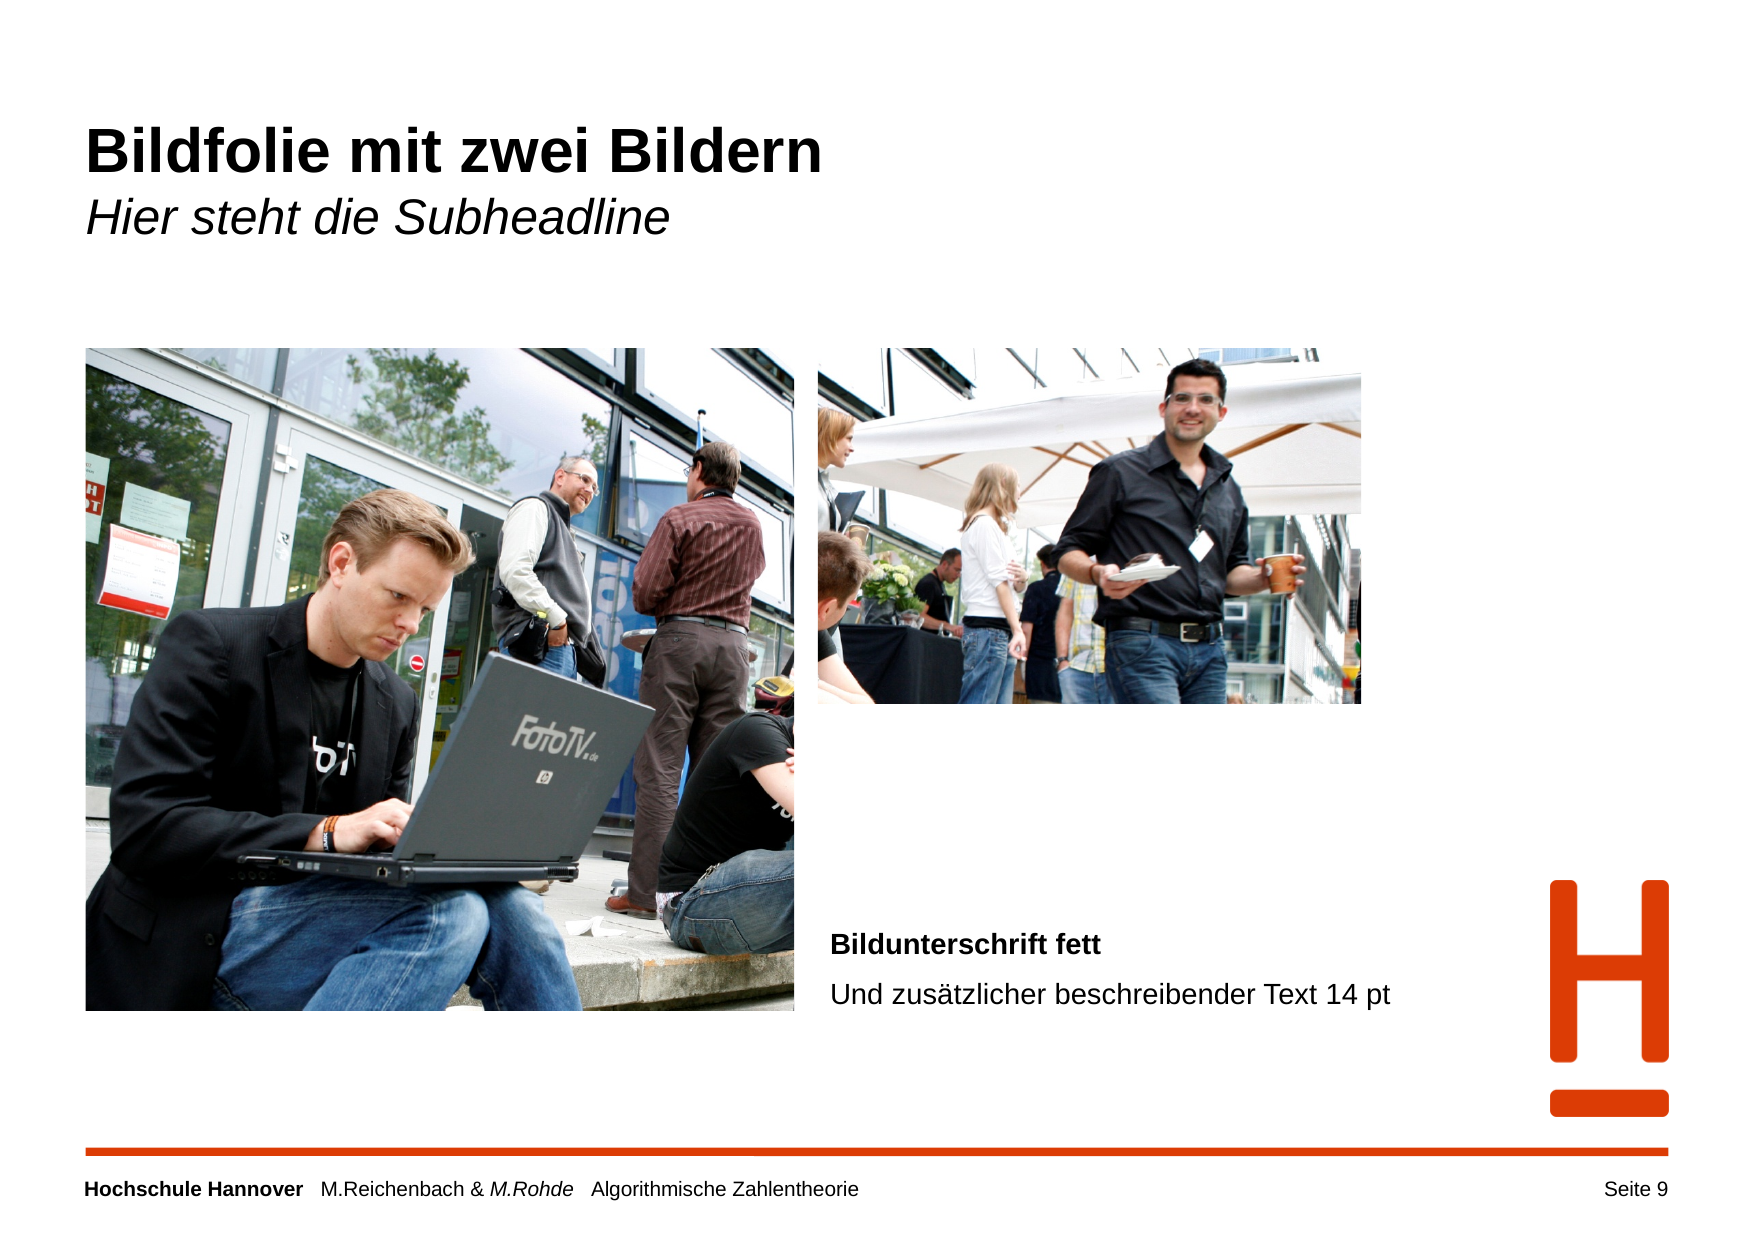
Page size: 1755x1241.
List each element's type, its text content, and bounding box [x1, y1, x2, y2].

slide_number Seite 9 [1467, 1175, 1669, 1213]
list Bildunterschrift fett Und zusätzlicher beschreibender Text 14 pt [829, 785, 1444, 1011]
picture [817, 348, 1362, 704]
picture [85, 348, 795, 1011]
title Bildfolie mit zwei Bildern Hier steht die Subheadline [85, 110, 1669, 266]
picture [1550, 880, 1669, 1117]
